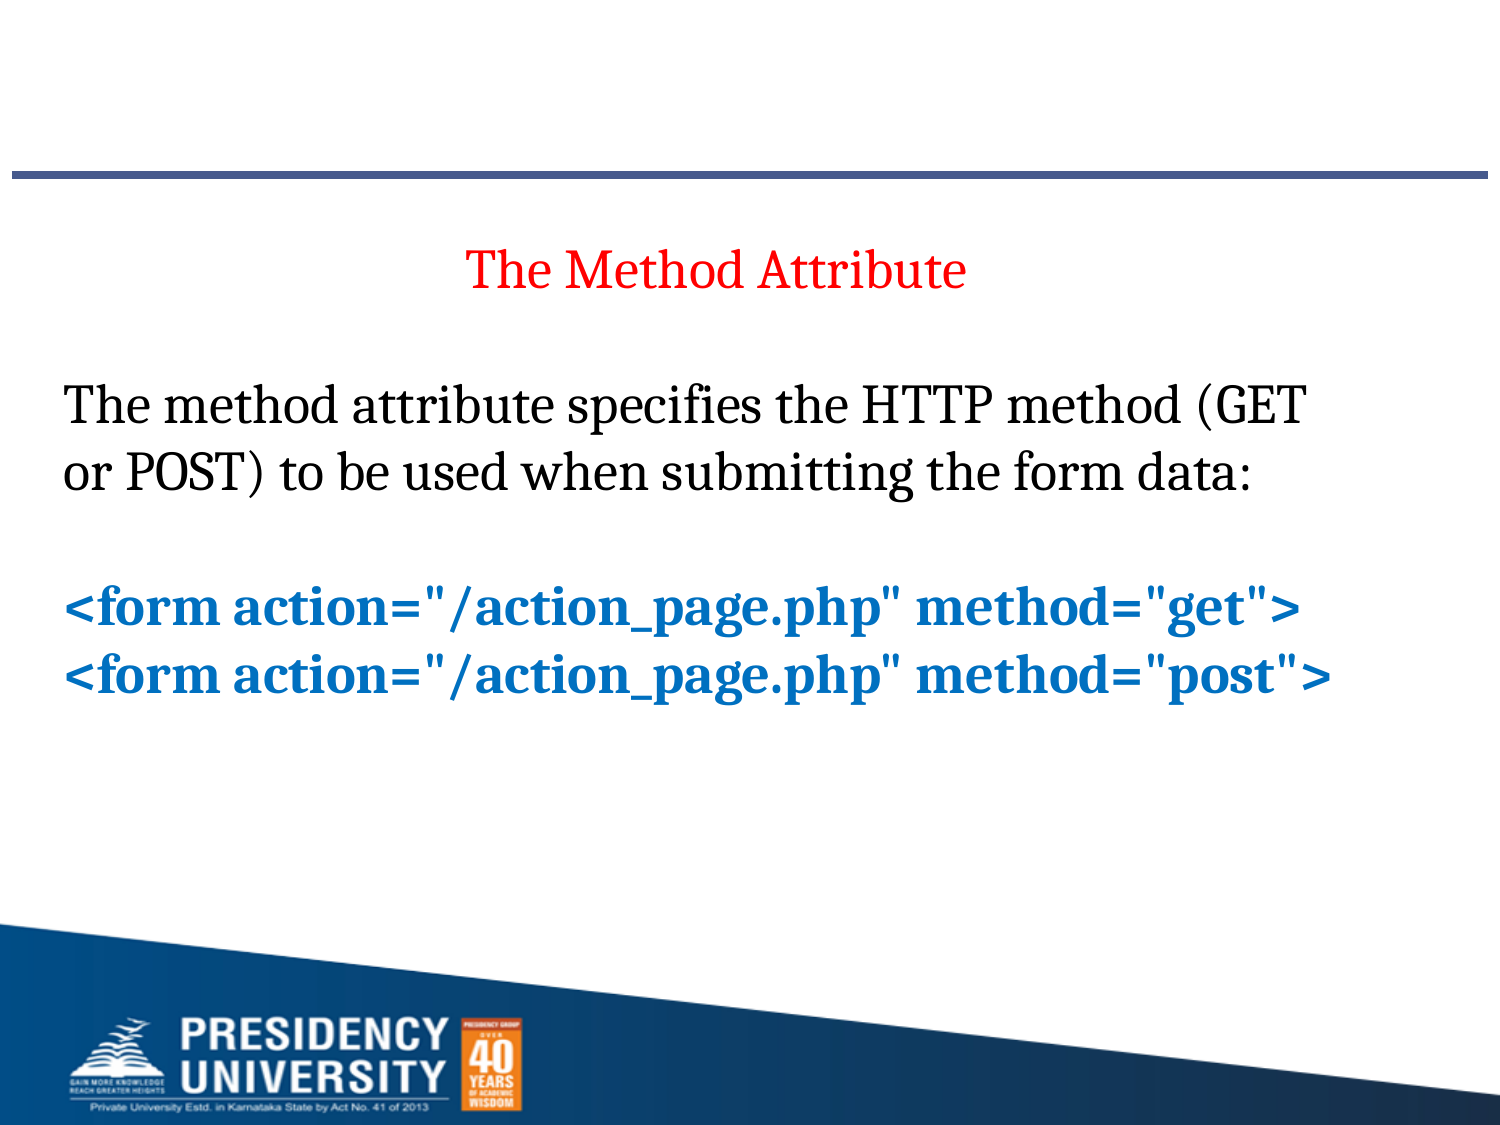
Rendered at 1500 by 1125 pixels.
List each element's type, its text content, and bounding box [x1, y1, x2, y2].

text_box The Method Attribute The method attribute specifies the HTTP method (GET or POST) to be used when submitting the form data: <form action="/action_page.php" method="get"> <form action="/action_page.php" method="post"> [49, 224, 1384, 847]
picture [0, 921, 1500, 1125]
